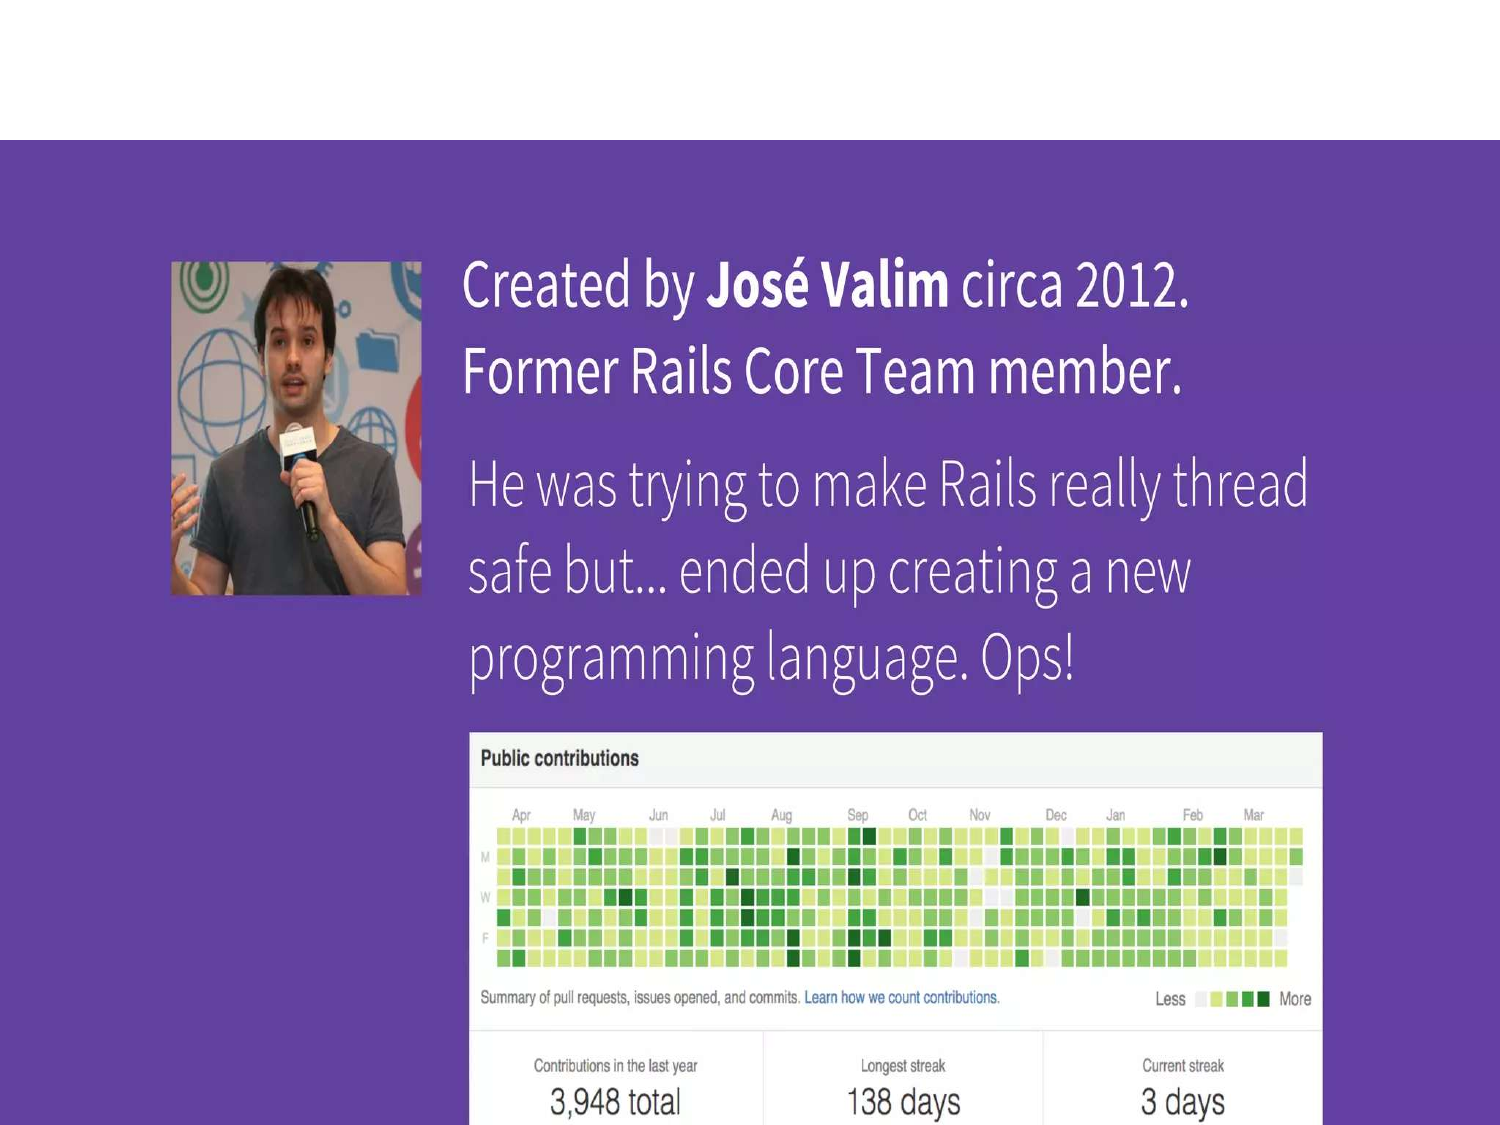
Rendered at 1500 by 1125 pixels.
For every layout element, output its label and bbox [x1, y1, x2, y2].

picture [0, 140, 1500, 1125]
